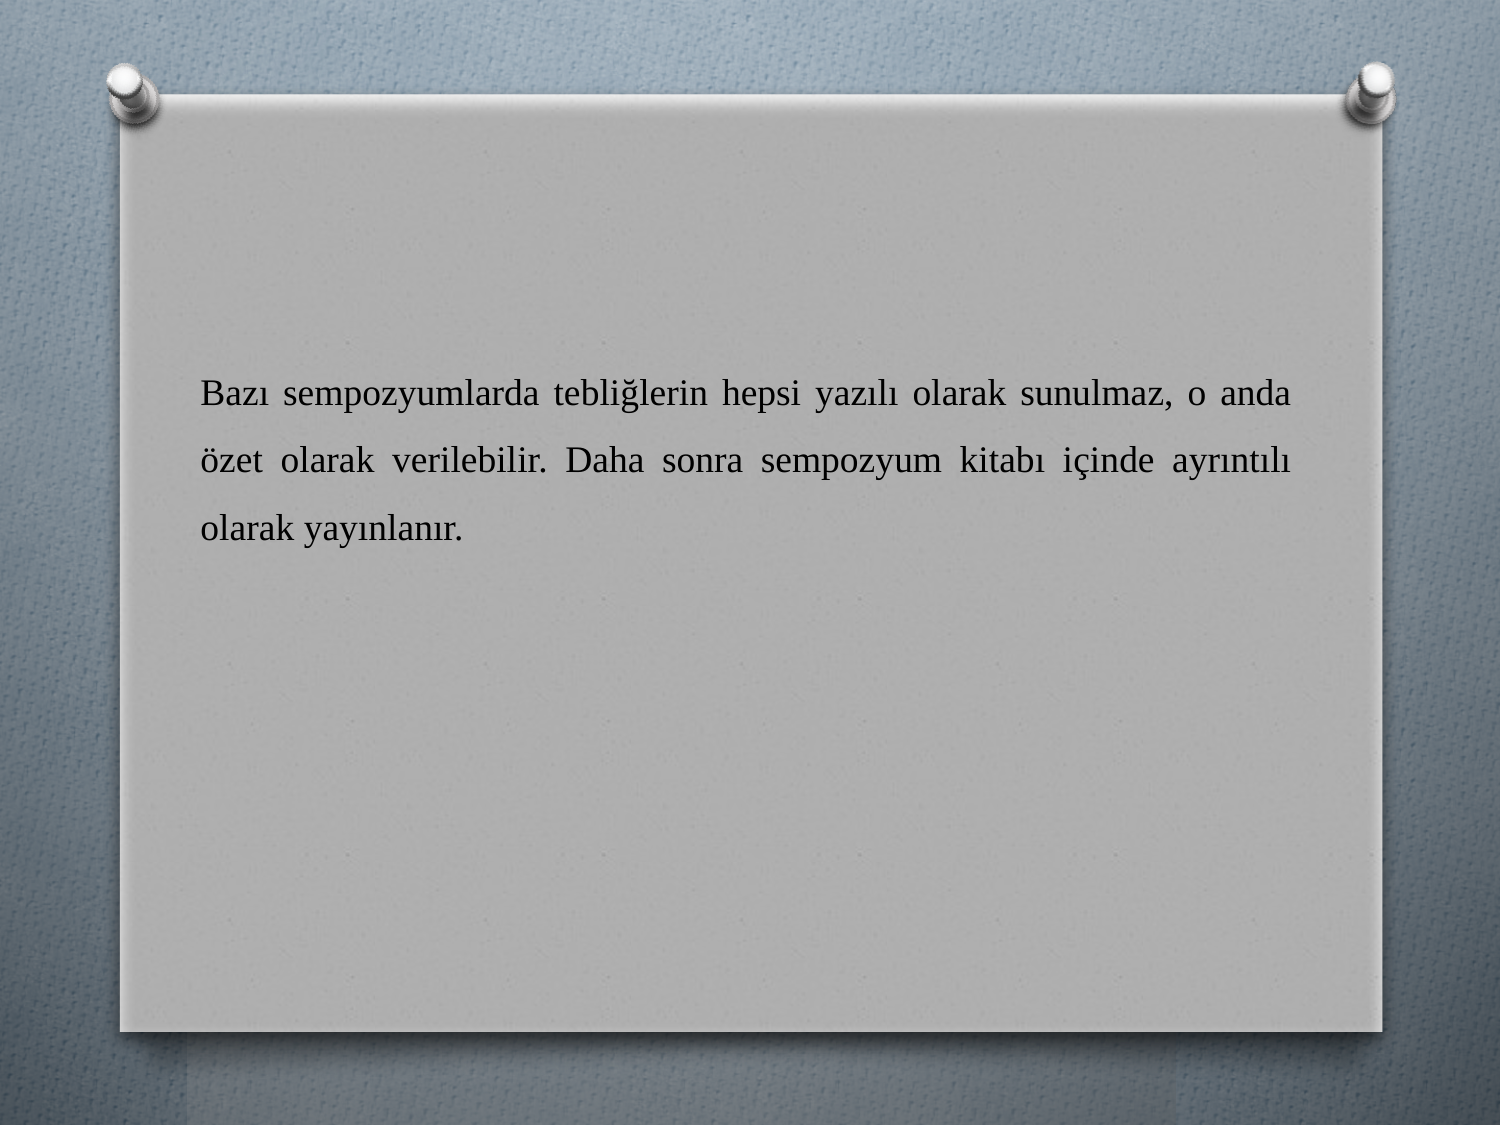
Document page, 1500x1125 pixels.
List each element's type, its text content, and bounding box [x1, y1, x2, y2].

picture [1317, 35, 1439, 156]
picture [75, 29, 198, 153]
text_box Bazı sempozyumlarda tebliğlerin hepsi yazılı olarak sunulmaz, o anda özet olarak verilebilir. Daha sonra sempozyum kitabı içinde ayrıntılı olarak yayınlanır. [185, 338, 1308, 556]
